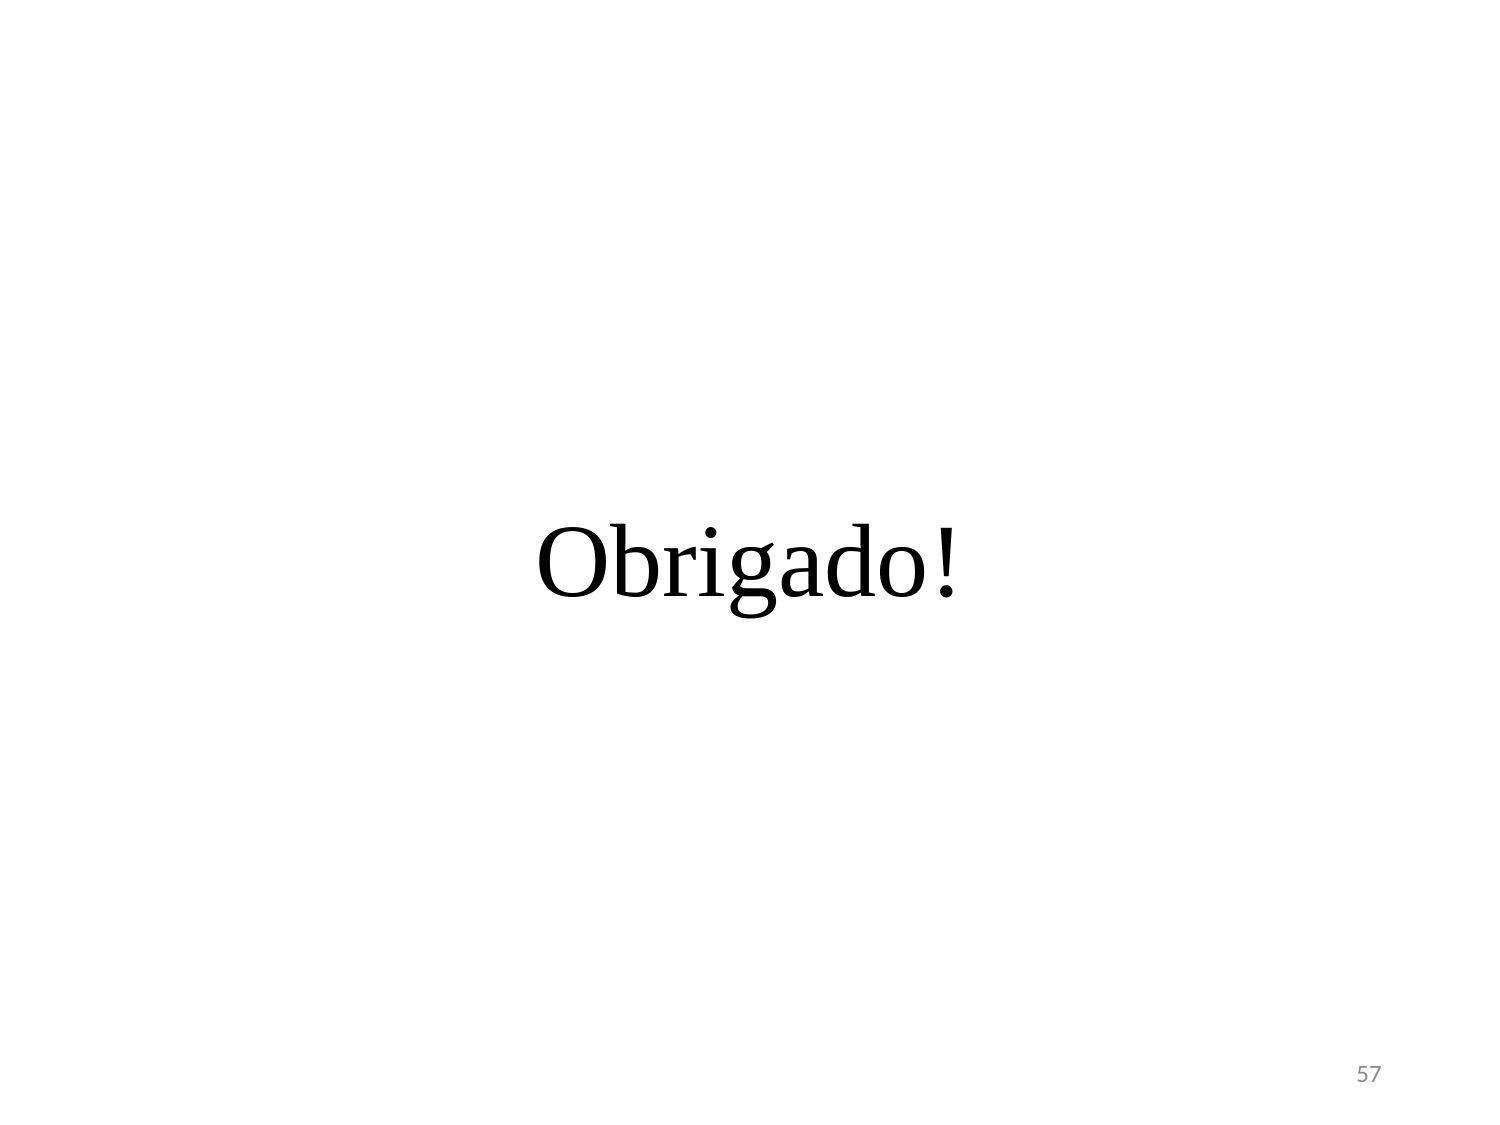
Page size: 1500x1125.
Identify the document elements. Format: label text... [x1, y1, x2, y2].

slide_number 57 [1059, 1042, 1397, 1103]
title Obrigado! [513, 440, 987, 685]
